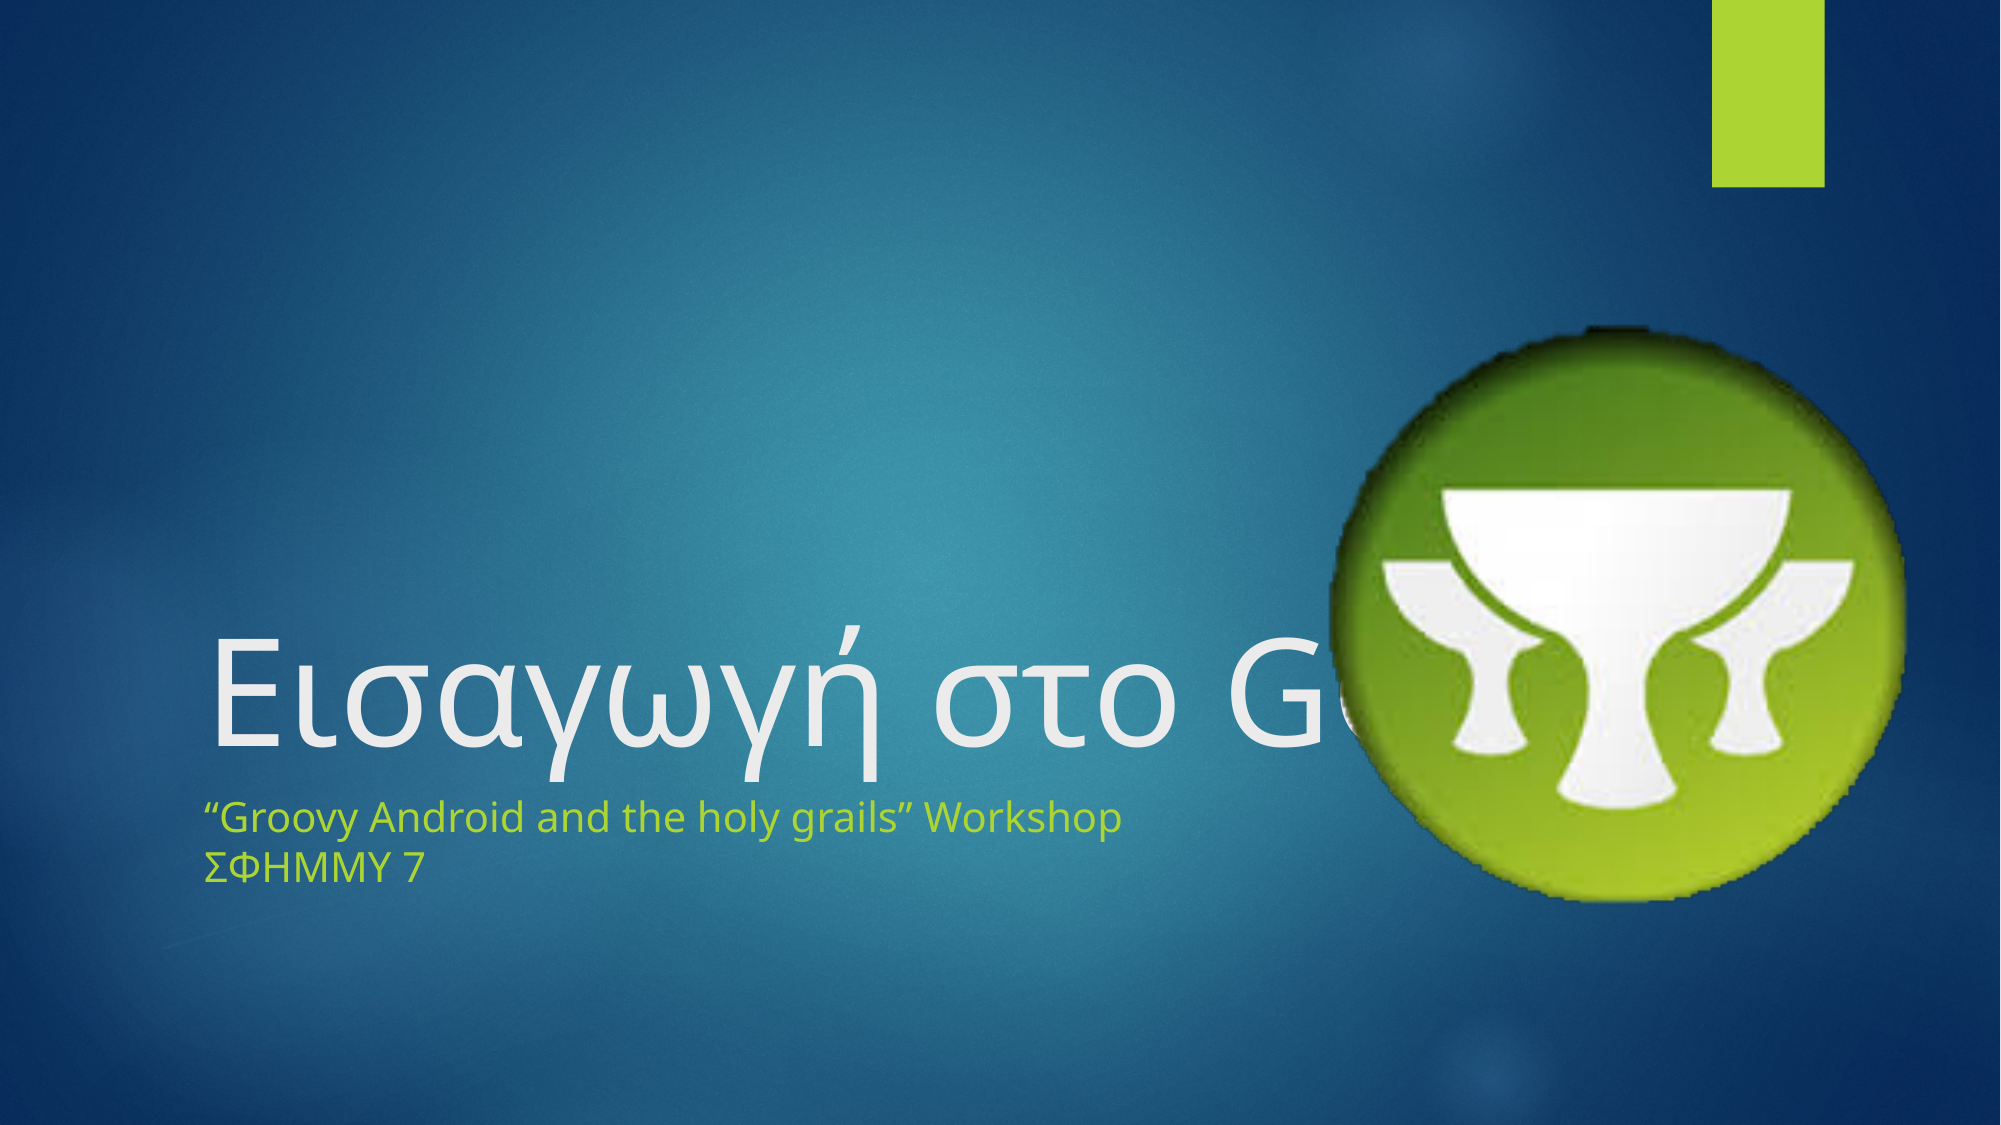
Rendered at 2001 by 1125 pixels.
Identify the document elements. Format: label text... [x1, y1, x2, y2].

picture [0, 0, 2001, 1125]
text_box Εισαγωγή στο GGTS [189, 237, 1638, 783]
text_box “Groovy Android and the holy grails” Workshop ΣΦΗΜΜΥ 7 [189, 783, 1638, 925]
